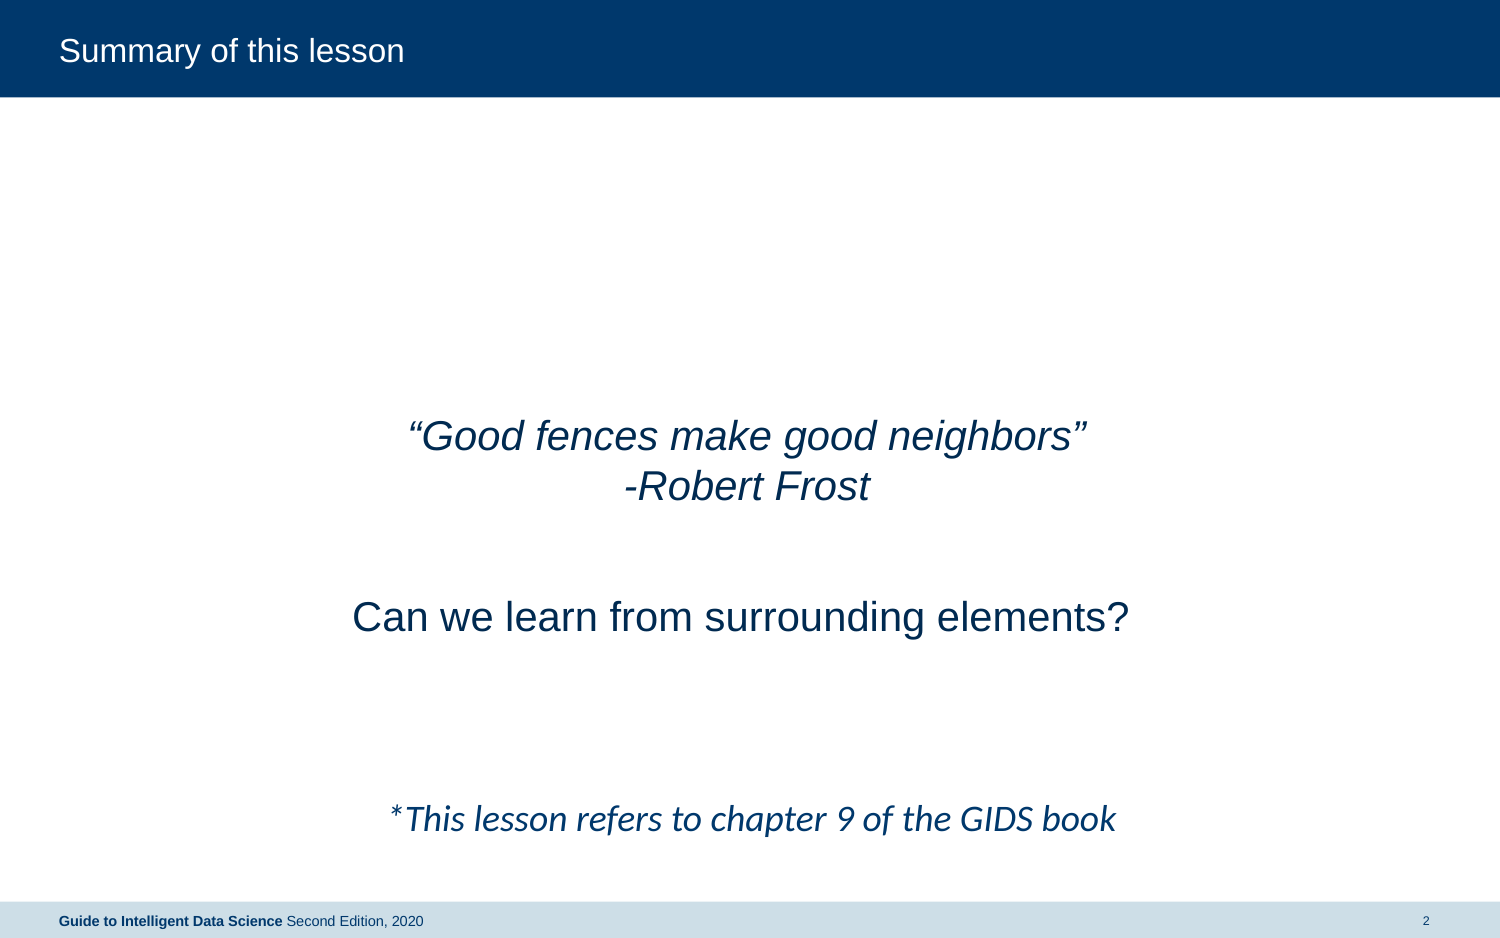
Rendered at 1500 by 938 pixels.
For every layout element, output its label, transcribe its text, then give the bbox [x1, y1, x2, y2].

text_box *This lesson refers to chapter 9 of the GIDS book [91, 786, 1412, 847]
title Summary of this lesson [58, 28, 1442, 70]
list “Good fences make good neighbors” -Robert Frost Can we learn from surrounding elements? [59, 408, 1434, 855]
footer Guide to Intelligent Data Science Second Edition, 2020 [58, 900, 717, 938]
slide_number 2 [1411, 900, 1442, 938]
